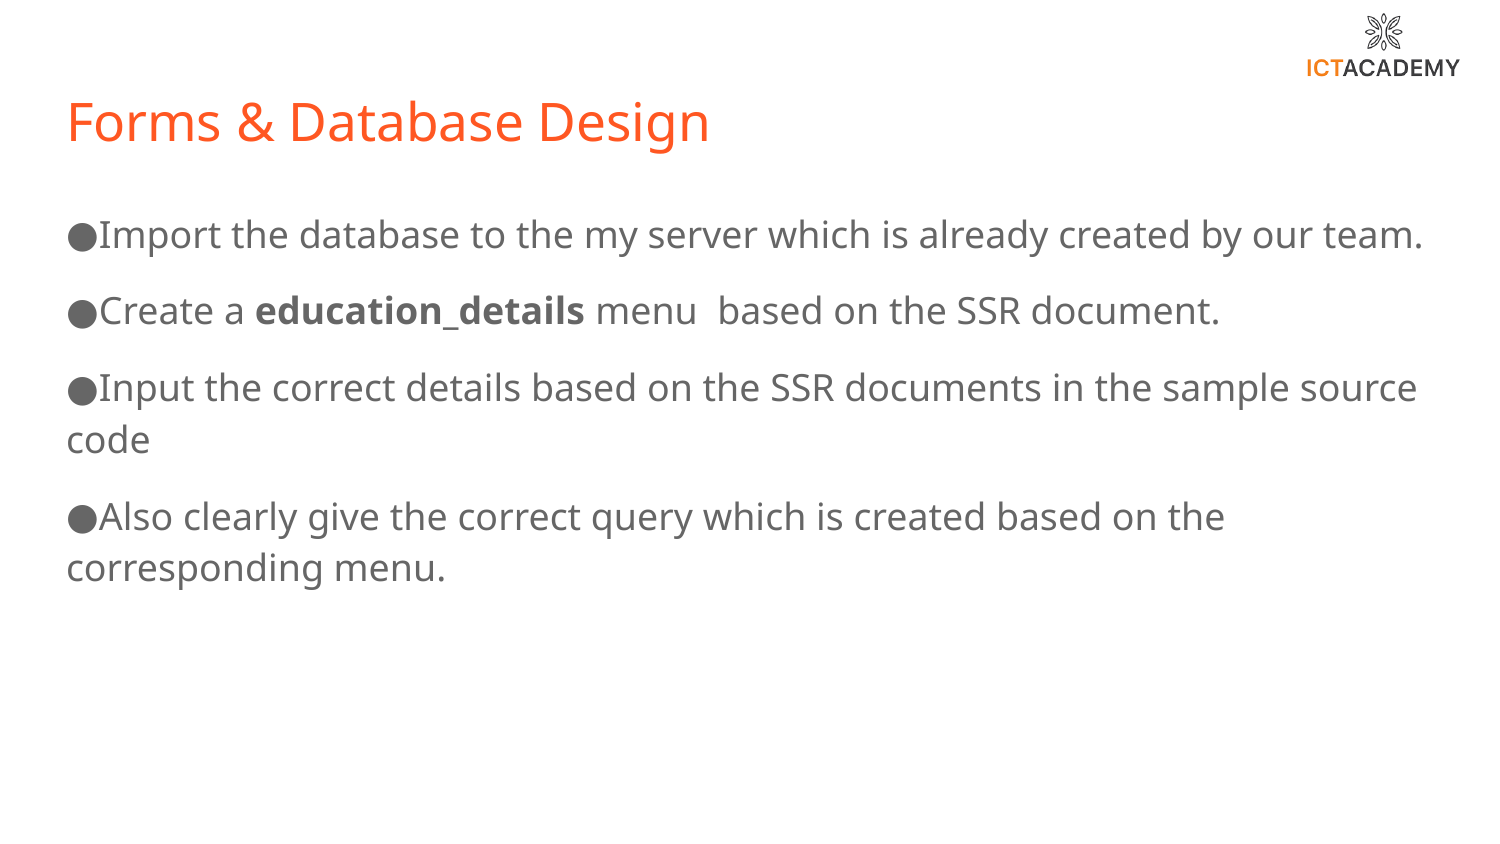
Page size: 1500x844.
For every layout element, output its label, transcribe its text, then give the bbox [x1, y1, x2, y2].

list Import the database to the my server which is already created by our team. Create a education_details menu based on the SSR document. Input the correct details based on the SSR documents in the sample source code Also clearly give the correct query which is created based on the corresponding menu. [51, 189, 1449, 750]
picture [1273, 5, 1494, 84]
title Forms & Database Design [51, 72, 1449, 167]
